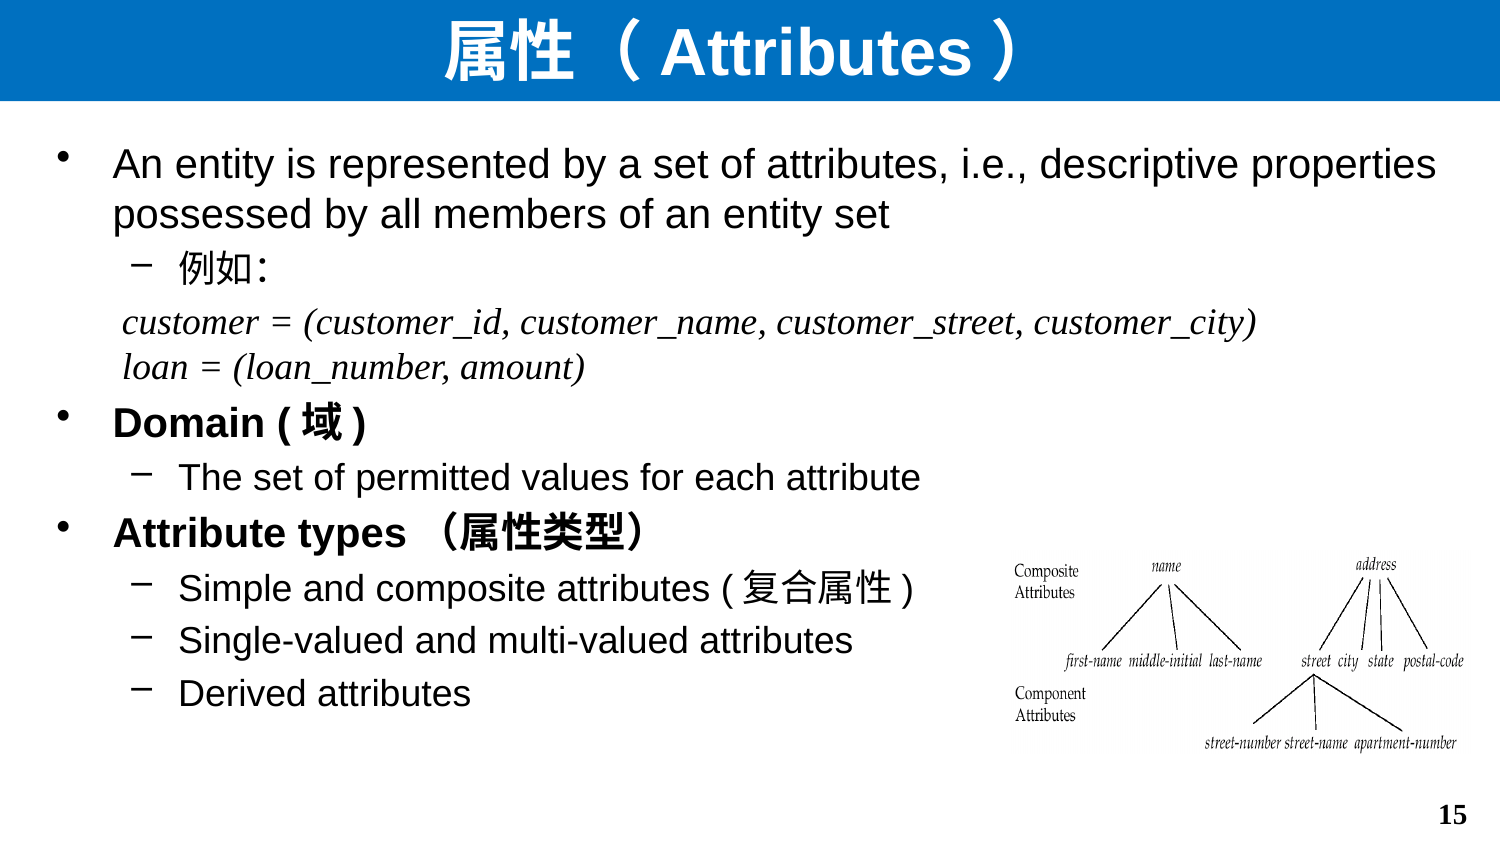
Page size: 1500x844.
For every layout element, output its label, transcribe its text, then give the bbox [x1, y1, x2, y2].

title 属性（Attributes） [0, 0, 1500, 102]
list An entity is represented by a set of attributes, i.e., descriptive properties possessed by all members of an entity set 例如： customer = (customer_id, customer_name, customer_street, customer_city) loan = (loan_number, amount) Domain (域) The set of permitted values for each attribute Attribute types（属性类型） Simple and composite attributes (复合属性) Single-valued and multi-valued attributes Derived attributes [41, 129, 1500, 754]
picture [1009, 549, 1471, 754]
